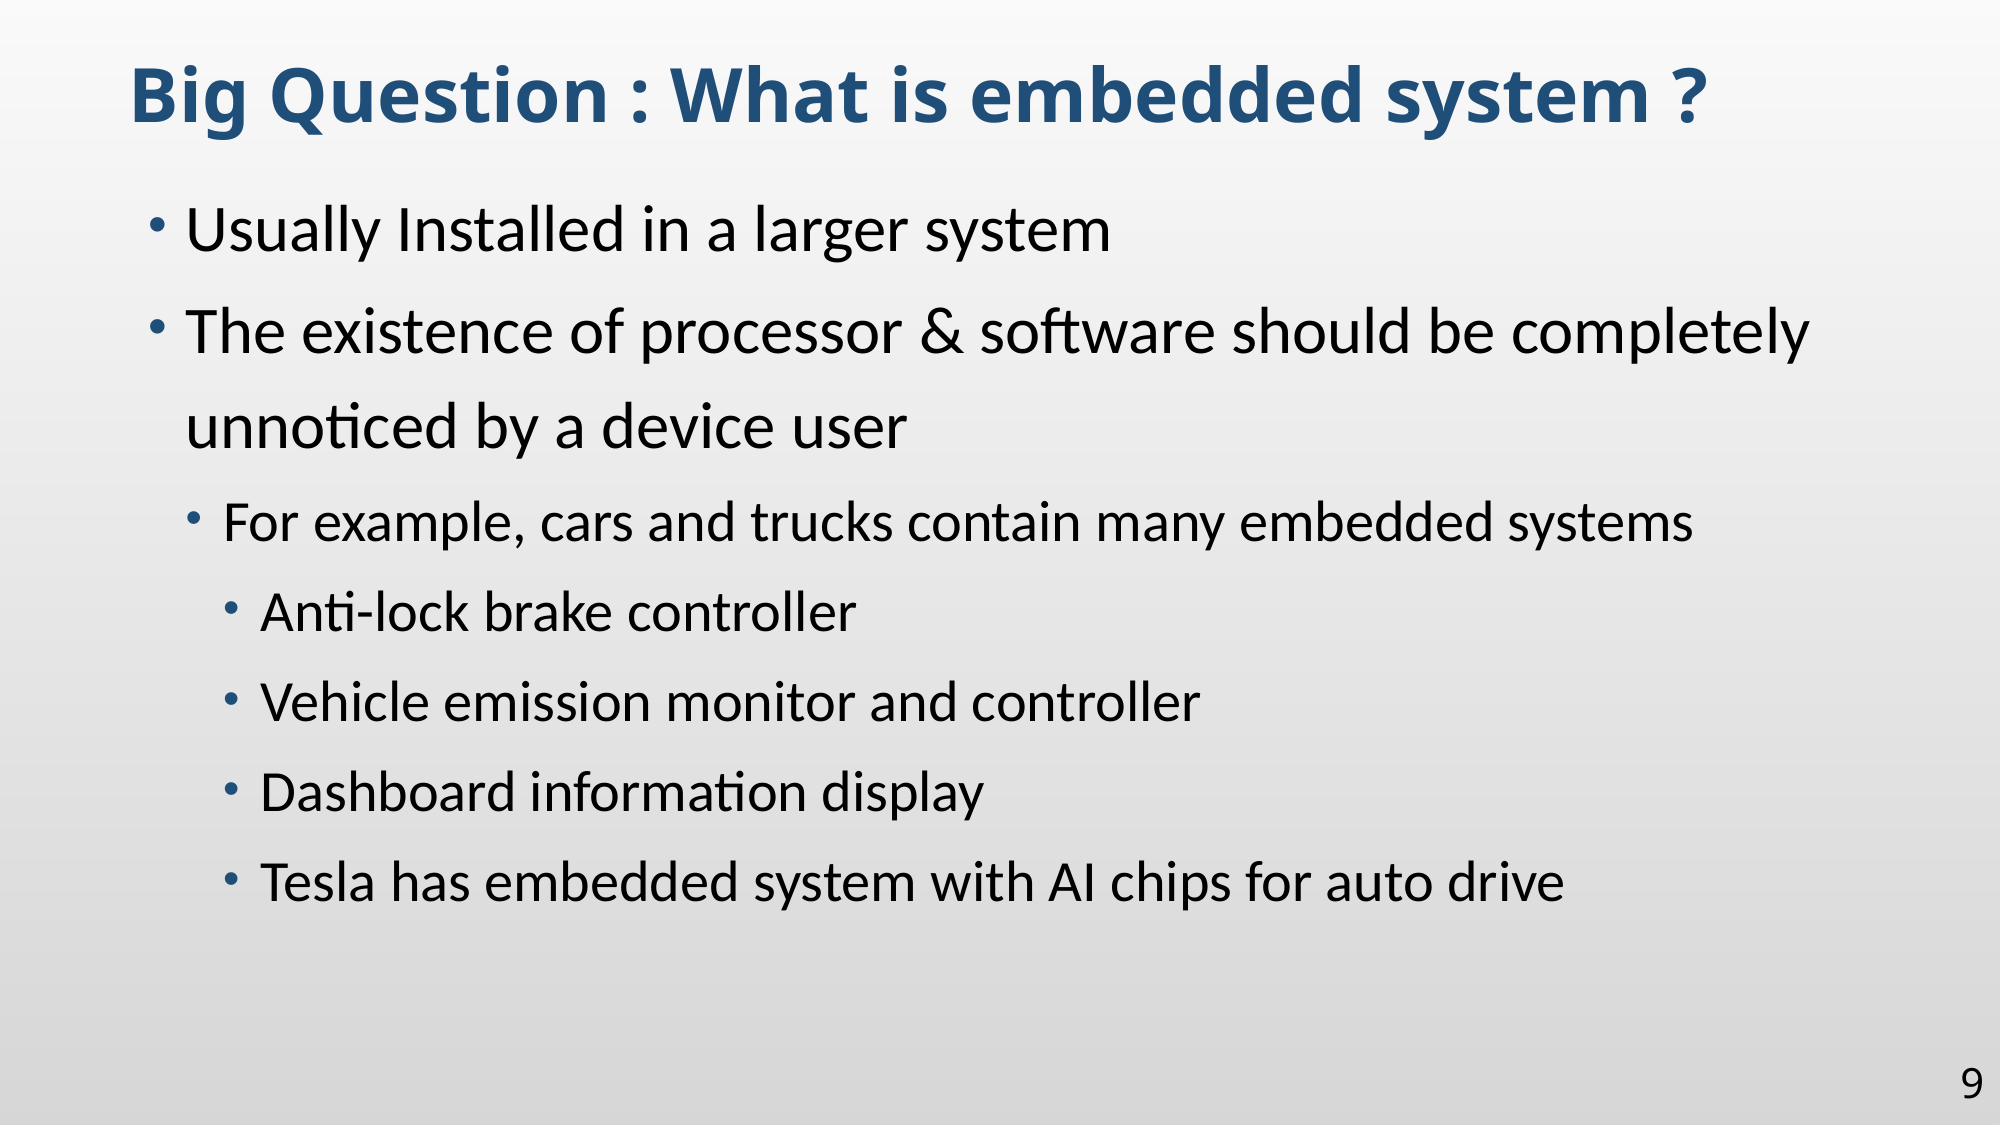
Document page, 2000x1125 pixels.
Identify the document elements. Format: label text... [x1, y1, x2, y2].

text_box 9 [1811, 1070, 2000, 1101]
list Usually Installed in a larger system The existence of processor & software should be completely unnoticed by a device user For example, cars and trucks contain many embedded systems Anti-lock brake controller Vehicle emission monitor and controller Dashboard information display Tesla has embedded system with AI chips for auto drive [125, 160, 1886, 1071]
text_box Big Question : What is embedded system ? [113, 30, 1810, 147]
